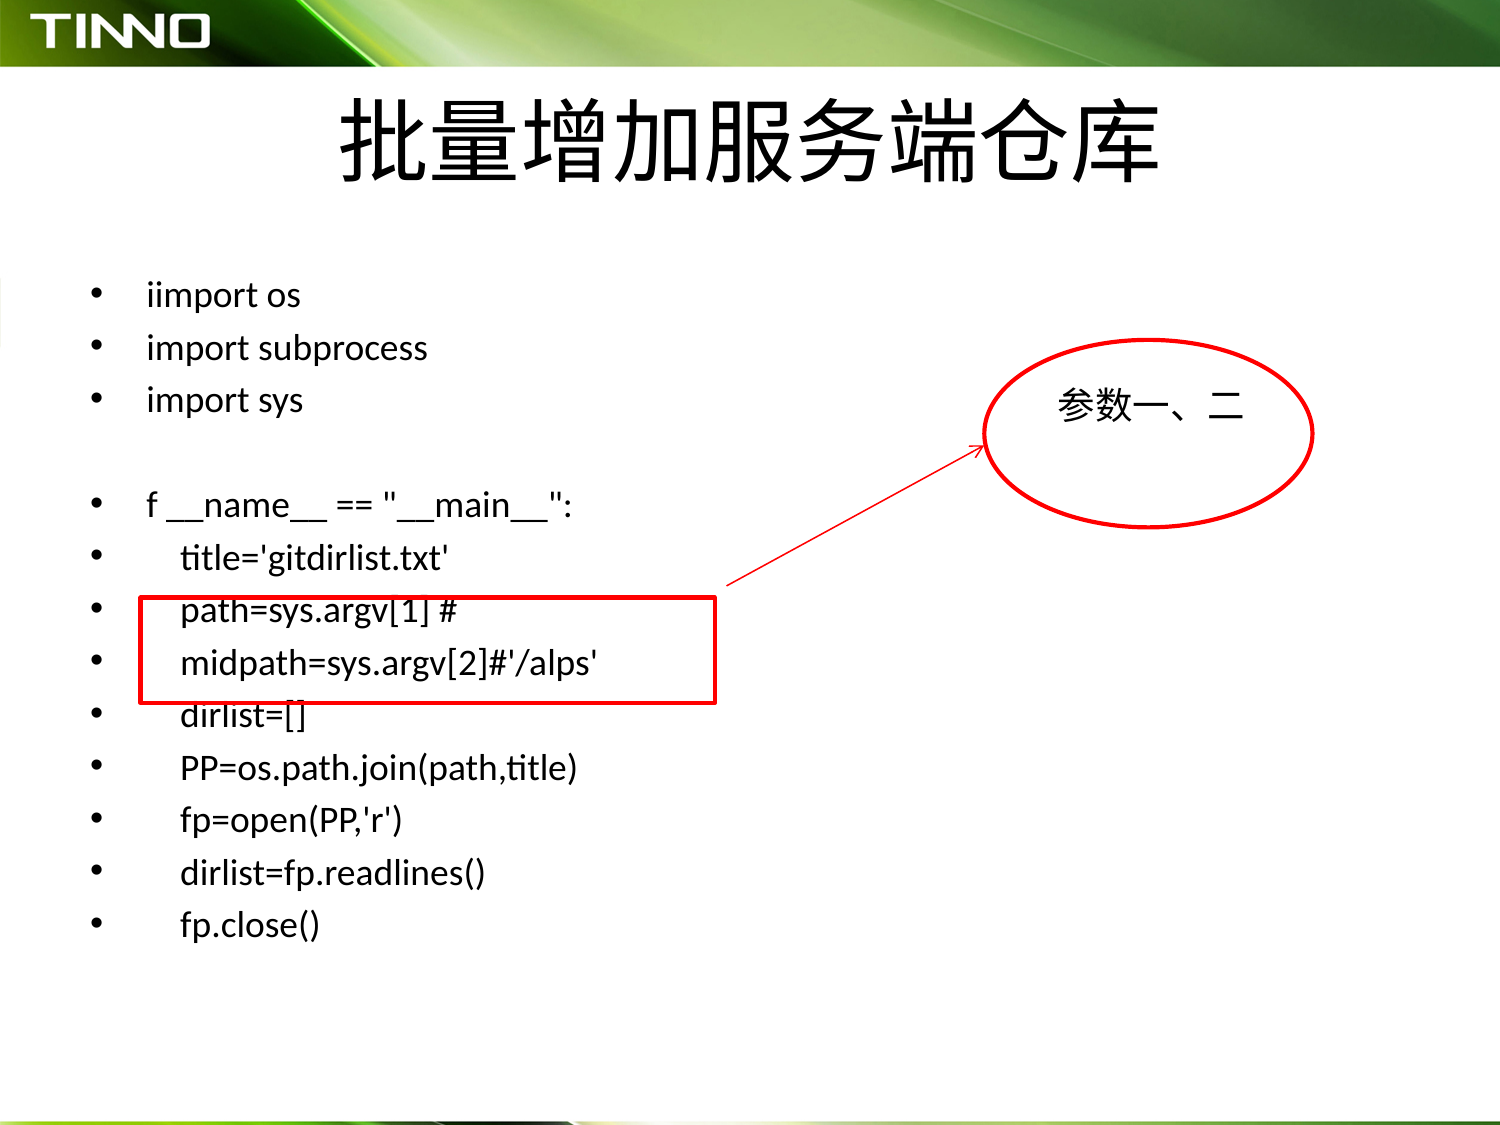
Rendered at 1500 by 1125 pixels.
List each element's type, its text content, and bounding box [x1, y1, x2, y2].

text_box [726, 445, 985, 587]
title 批量增加服务端仓库 [74, 44, 1426, 233]
list iimport os import subprocess import sys f __name__ == "__main__": title='gitdirlist.txt' path=sys.argv[1] # midpath=sys.argv[2]#'/alps' dirlist=[] PP=os.path.join(path,title) fp=open(PP,'r') dirlist=fp.readlines() fp.close() [74, 262, 1426, 1006]
text_box [982, 337, 1315, 530]
picture [0, 0, 1500, 1125]
text_box 参数一、二 [1042, 374, 1266, 435]
text_box [138, 595, 717, 705]
